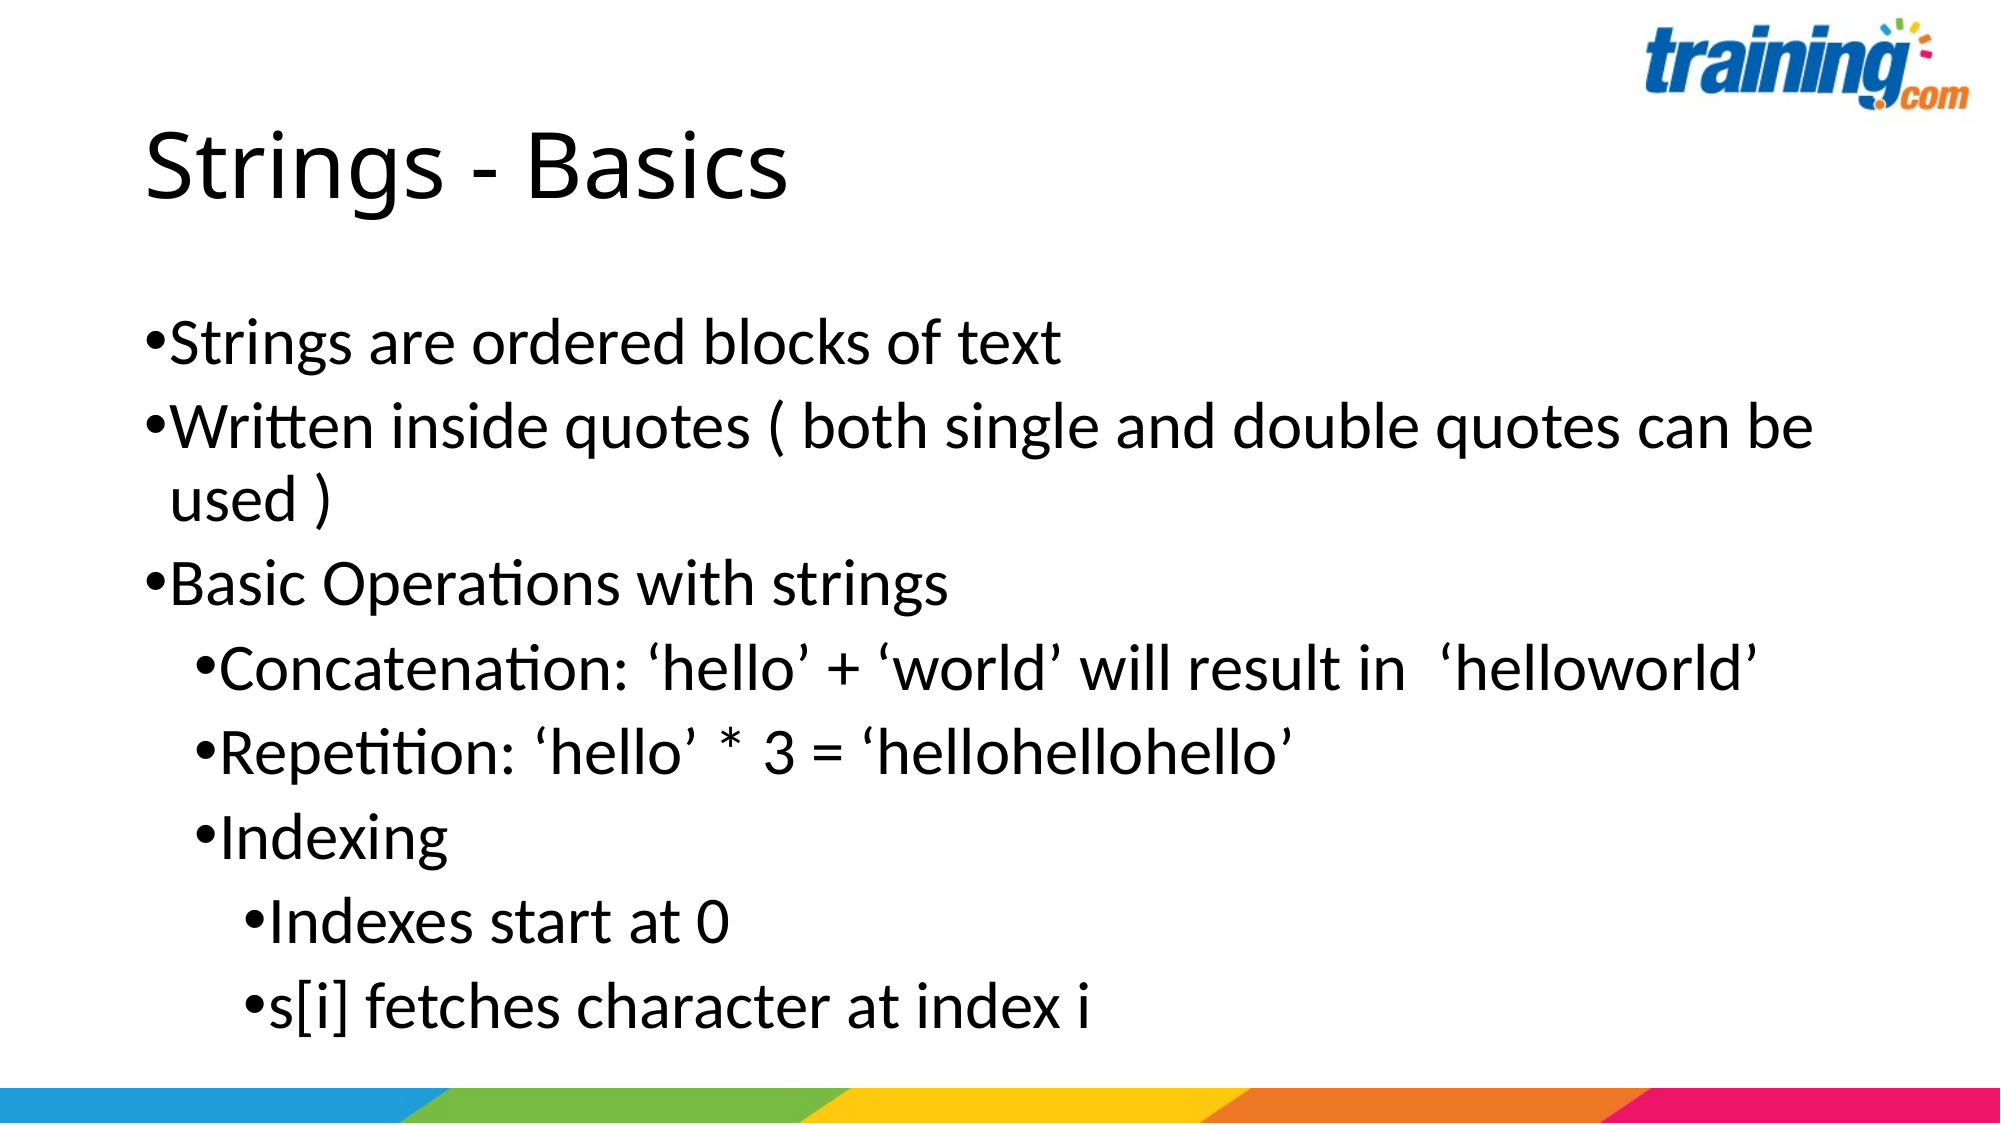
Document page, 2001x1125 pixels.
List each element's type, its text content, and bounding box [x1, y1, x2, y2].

title Strings - Basics [136, 59, 1863, 278]
list Strings are ordered blocks of text Written inside quotes ( both single and double quotes can be used ) Basic Operations with strings Concatenation: ‘hello’ + ‘world’ will result in ‘helloworld’ Repetition: ‘hello’ * 3 = ‘hellohellohello’ Indexing Indexes start at 0 s[i] fetches character at index i [136, 298, 1863, 1053]
picture [1629, 0, 1990, 134]
picture [0, 1088, 2000, 1123]
